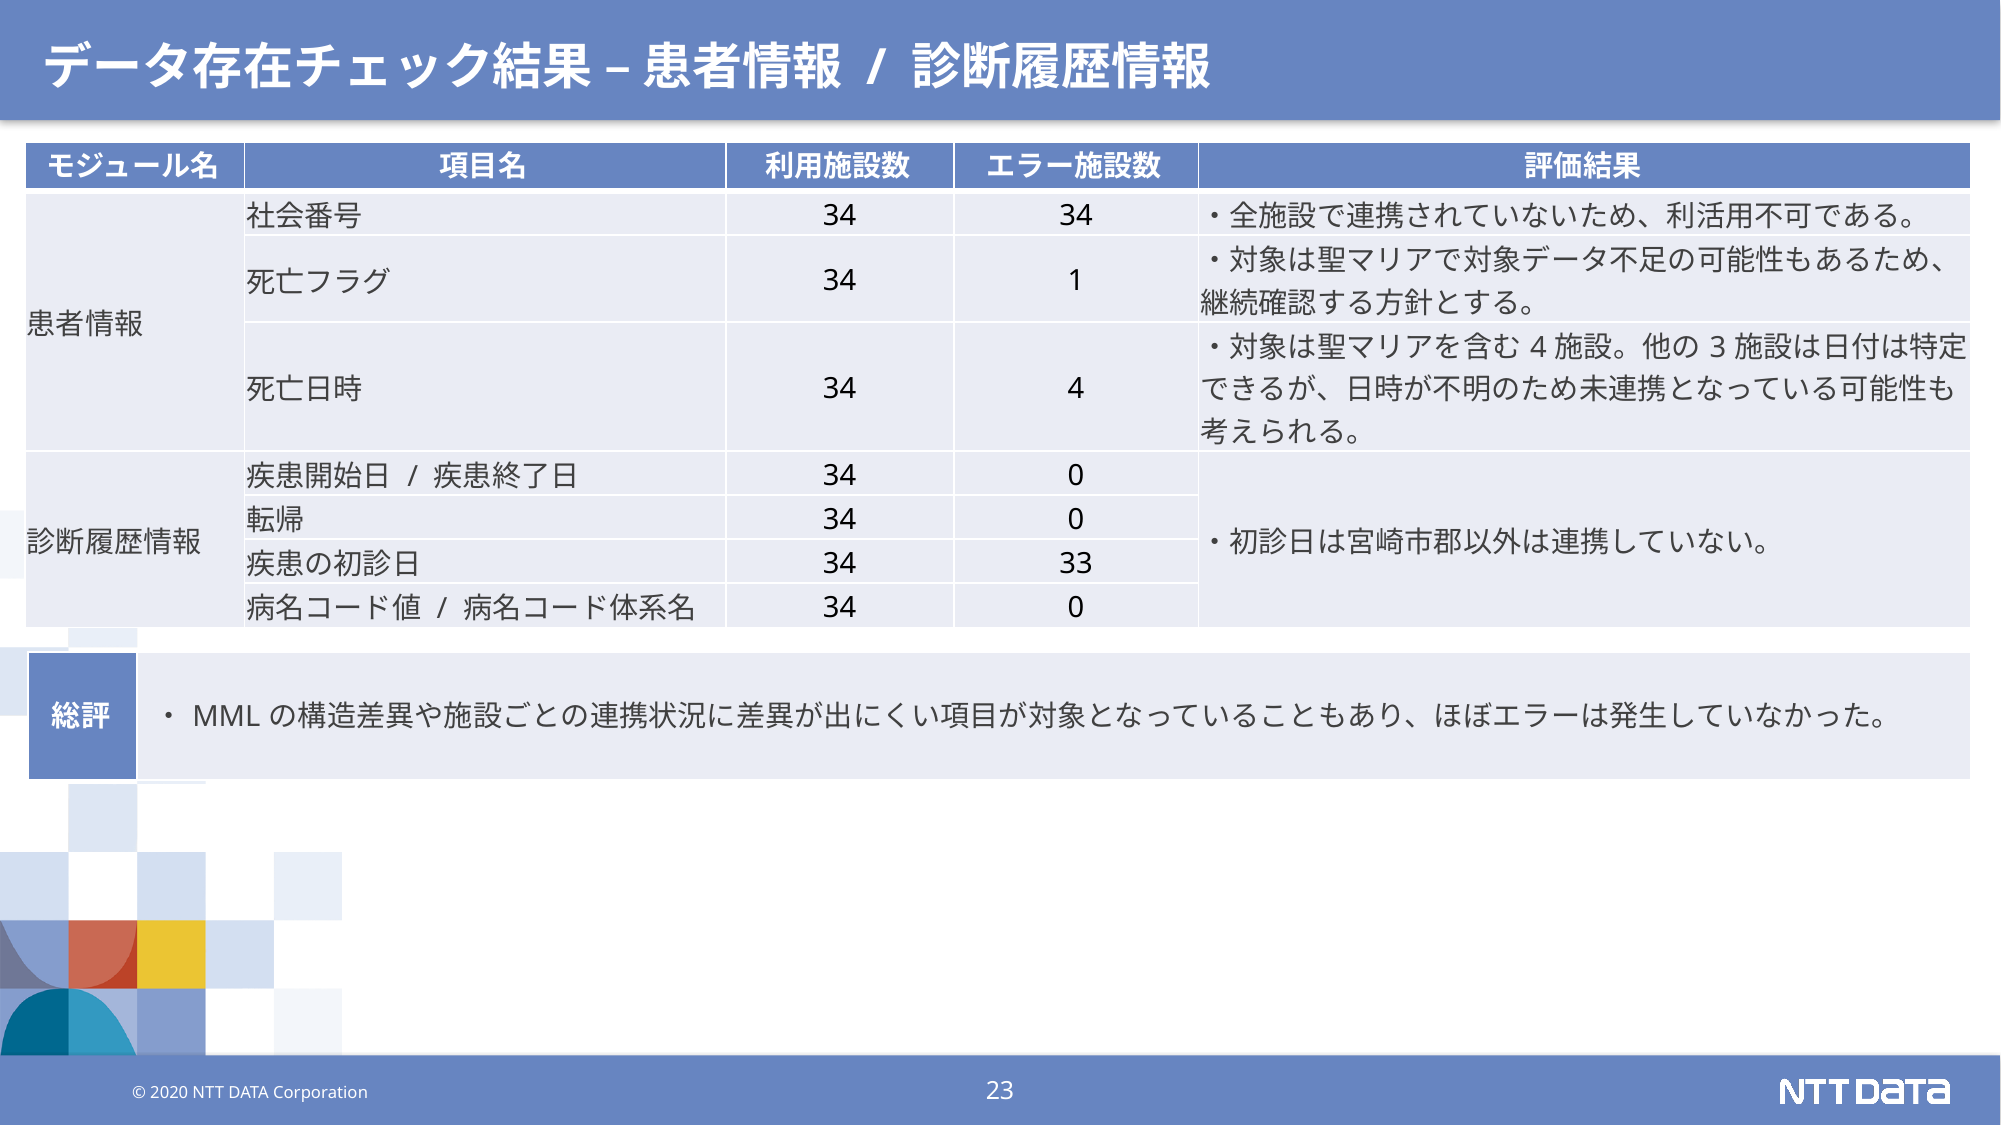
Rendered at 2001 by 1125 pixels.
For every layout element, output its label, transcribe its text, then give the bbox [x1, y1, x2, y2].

table_cell 1 [955, 236, 1198, 321]
table_cell 患者情報 [26, 194, 244, 450]
table_cell 死亡フラグ [245, 236, 725, 321]
table_cell ・対象は聖マリアを含む4施設。他の3施設は日付は特定できるが、日時が不明のため未連携となっている可能性も考えられる。 [1199, 323, 1970, 450]
table_header ・MMLの構造差異や施設ごとの連携状況に差異が出にくい項目が対象となっていることもあり、ほぼエラーは発生していなかった。 [138, 653, 1970, 779]
table_cell 疾患の初診日 [245, 540, 725, 582]
table_cell 転帰 [245, 496, 725, 538]
table_cell 0 [955, 584, 1198, 627]
picture [0, 510, 342, 1055]
table_header エラー施設数 [955, 143, 1198, 188]
table_header 評価結果 [1199, 143, 1970, 188]
table_header モジュール名 [26, 143, 244, 188]
table_cell ・対象は聖マリアで対象データ不足の可能性もあるため、継続確認する方針とする。 [1199, 236, 1970, 321]
table_cell 死亡日時 [245, 323, 725, 450]
table_cell 34 [727, 452, 953, 494]
table_cell 疾患開始日 / 疾患終了日 [245, 452, 725, 494]
title データ存在チェック結果 – 患者情報 / 診断履歴情報 [28, 0, 1972, 119]
table_header 総評 [29, 653, 136, 779]
table_cell 34 [727, 540, 953, 582]
table_cell 0 [955, 496, 1198, 538]
table_cell 診断履歴情報 [26, 452, 244, 627]
table_cell 34 [727, 323, 953, 450]
table_header 利用施設数 [727, 143, 953, 188]
table_cell ・初診日は宮崎市郡以外は連携していない。 [1199, 452, 1970, 627]
table_cell 4 [955, 323, 1198, 450]
table_cell ・全施設で連携されていないため、利活用不可である。 [1199, 194, 1970, 234]
table_cell 34 [955, 194, 1198, 234]
table_header 項目名 [245, 143, 725, 188]
table_cell 33 [955, 540, 1198, 582]
table_cell 病名コード値 / 病名コード体系名 [245, 584, 725, 627]
table_cell 34 [727, 194, 953, 234]
table_cell 34 [727, 584, 953, 627]
table_cell 34 [727, 236, 953, 321]
table_cell 34 [727, 496, 953, 538]
picture [1767, 1066, 1962, 1116]
table_cell 0 [955, 452, 1198, 494]
table_cell 社会番号 [245, 194, 725, 234]
